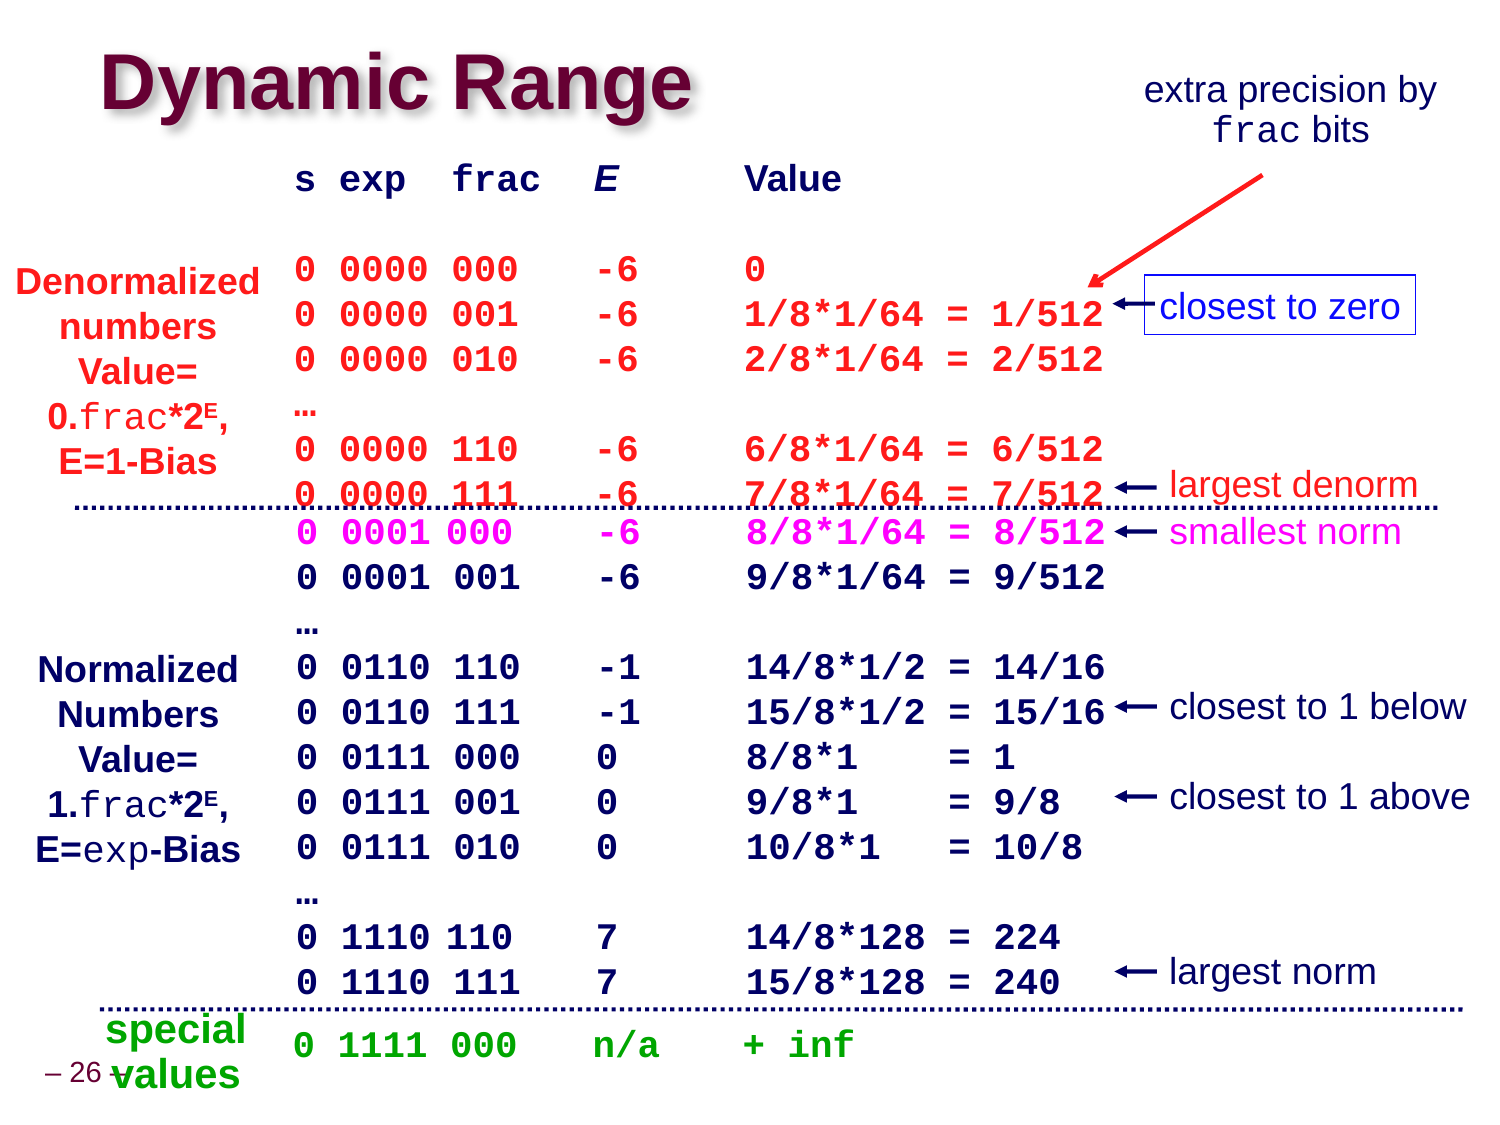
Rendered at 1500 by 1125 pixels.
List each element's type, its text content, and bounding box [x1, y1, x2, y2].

title Dynamic Range [99, 37, 1042, 132]
text_box s exp frac E Value 0 0000 000 -6 0 0 0000 001 -6 1/8*1/64 = 1/512 0 0000 010 -6 2/8*1/64 = 2/512 … 0 0000 110 -6 6/8*1/64 = 6/512 0 0000 111 -6 7/8*1/64 = 7/512 [279, 146, 1119, 498]
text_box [1112, 303, 1157, 488]
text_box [1087, 62, 1455, 288]
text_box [89, 999, 874, 1107]
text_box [18, 499, 1487, 1016]
text_box closest to zero [1144, 297, 1416, 335]
text_box largest denorm [1154, 452, 1434, 498]
text_box Denormalized numbers Value= 0.frac*2E, E=1-Bias [0, 249, 276, 490]
